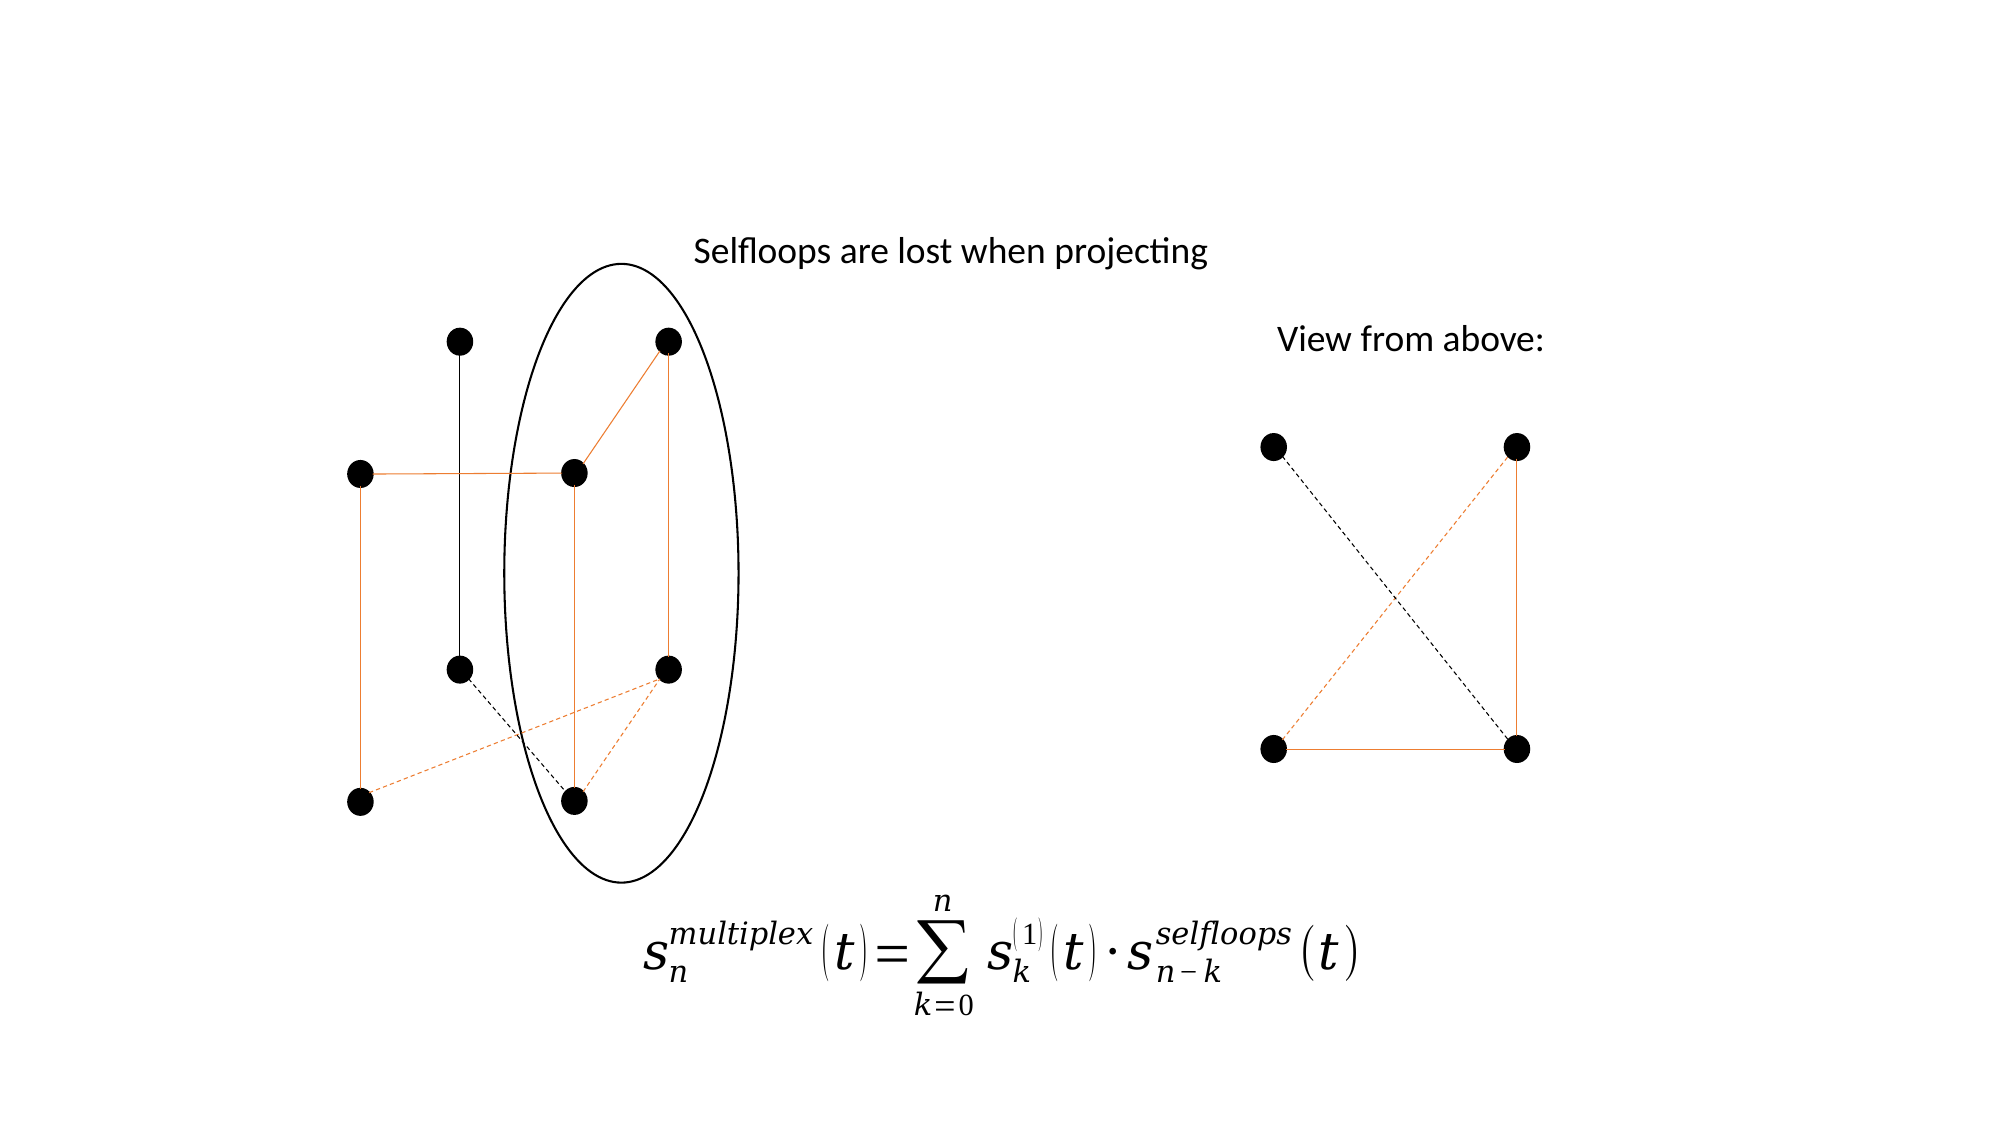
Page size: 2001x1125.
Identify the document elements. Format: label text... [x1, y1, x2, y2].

text_box [561, 458, 588, 488]
text_box [655, 327, 682, 356]
text_box [503, 474, 574, 678]
text_box [446, 655, 474, 678]
text_box [509, 262, 740, 884]
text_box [1282, 456, 1509, 740]
text_box [347, 787, 374, 816]
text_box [369, 678, 660, 793]
text_box [1503, 433, 1531, 462]
text_box [561, 793, 588, 815]
text_box [446, 327, 474, 356]
text_box [1260, 734, 1287, 764]
text_box [1503, 734, 1531, 764]
text_box [655, 655, 682, 684]
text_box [582, 350, 660, 464]
text_box [347, 459, 374, 488]
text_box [582, 678, 660, 792]
text_box [1260, 433, 1288, 462]
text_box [468, 678, 566, 792]
text_box Selfloops are lost when projecting [678, 218, 1234, 279]
text_box View from above: [1262, 306, 1772, 367]
